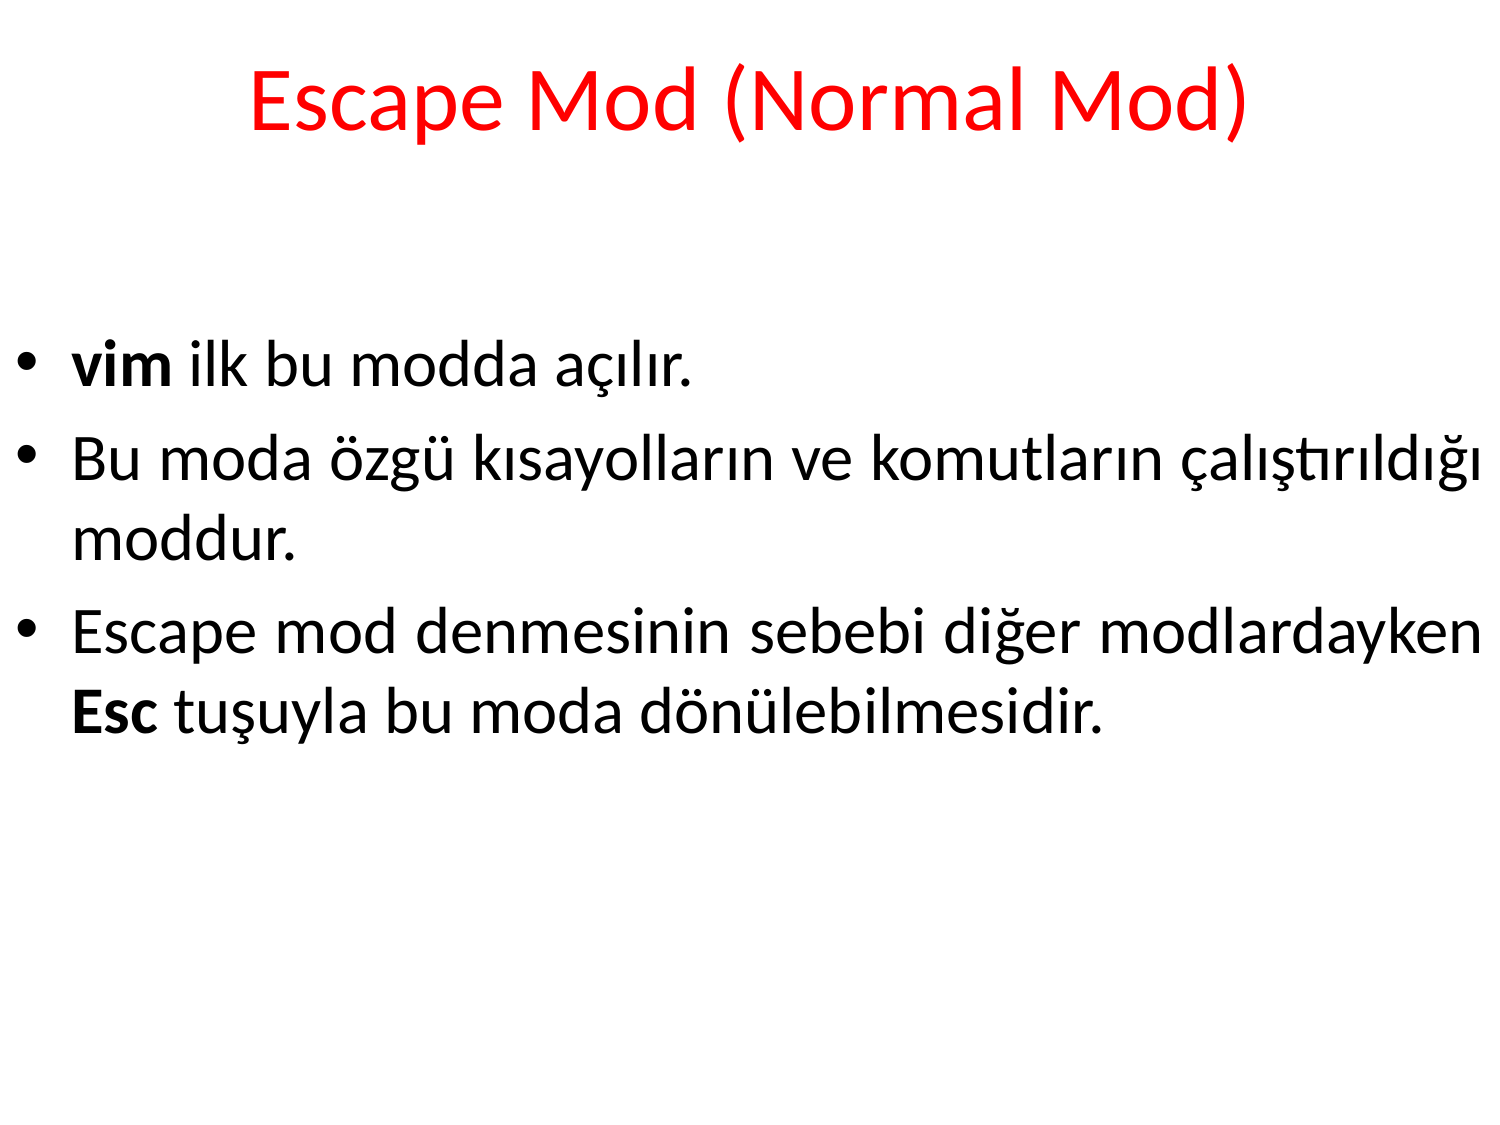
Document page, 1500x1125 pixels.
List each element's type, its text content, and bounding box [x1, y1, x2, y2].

title Escape Mod (Normal Mod) [0, 0, 1500, 188]
list vim ilk bu modda açılır. Bu moda özgü kısayolların ve komutların çalıştırıldığı moddur. Escape mod denmesinin sebebi diğer modlardayken Esc tuşuyla bu moda dönülebilmesidir. [0, 312, 1500, 1022]
